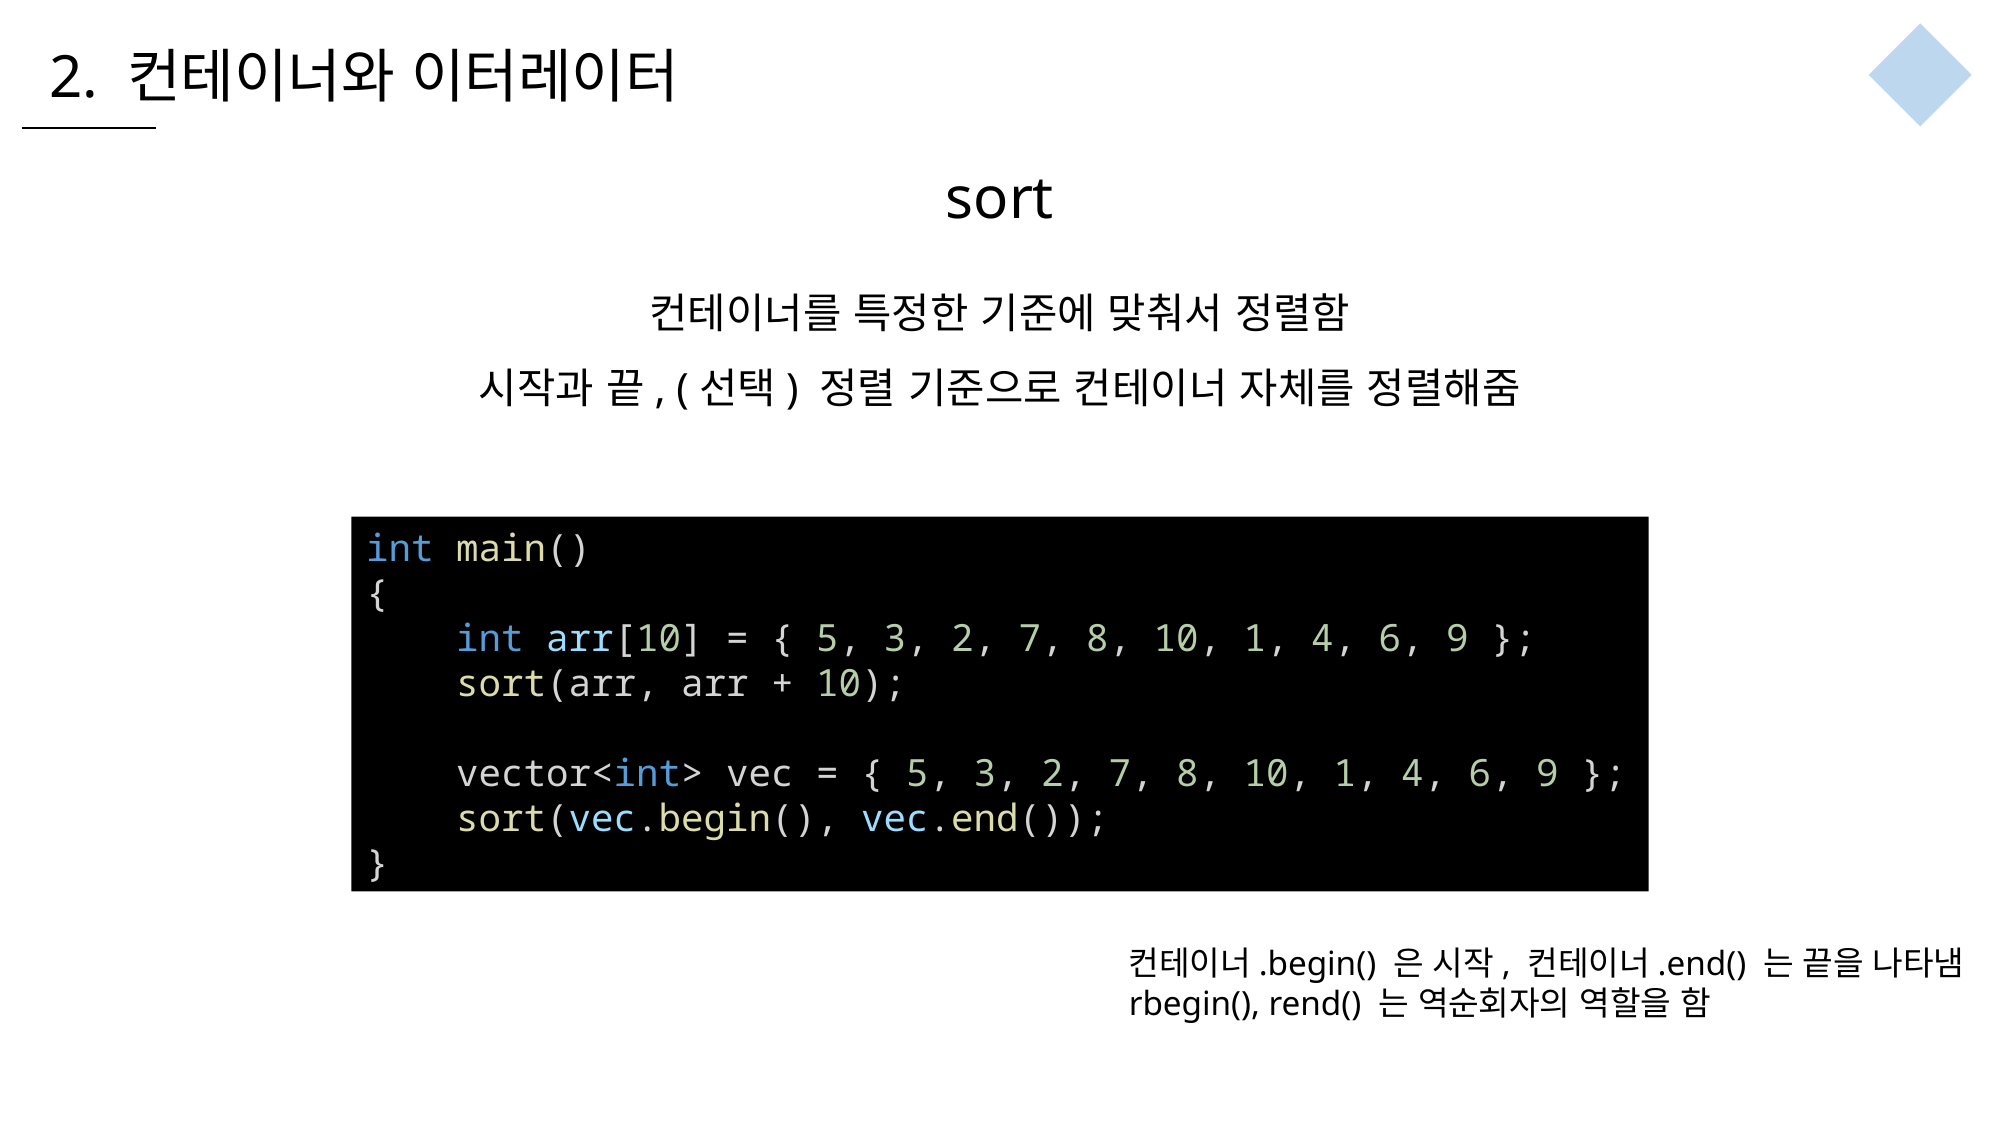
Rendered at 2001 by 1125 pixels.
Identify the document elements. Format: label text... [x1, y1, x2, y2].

text_box int main() { int arr[10] = { 5, 3, 2, 7, 8, 10, 1, 4, 6, 9 }; sort(arr, arr + 10); vector<int> vec = { 5, 3, 2, 7, 8, 10, 1, 4, 6, 9 }; sort(vec.begin(), vec.end()); } [351, 516, 1649, 892]
text_box sort [931, 117, 1069, 238]
text_box [1867, 21, 1974, 128]
text_box 2. 컨테이너와 이터레이터 [34, 31, 694, 117]
text_box 컨테이너를 특정한 기준에 맞춰서 정렬함 시작과 끝, (선택) 정렬 기준으로 컨테이너 자체를 정렬해줌 [464, 254, 1536, 420]
text_box 컨테이너.begin() 은 시작, 컨테이너.end() 는 끝을 나타냄 rbegin(), rend() 는 역순회자의 역할을 함 [1113, 934, 1980, 1030]
